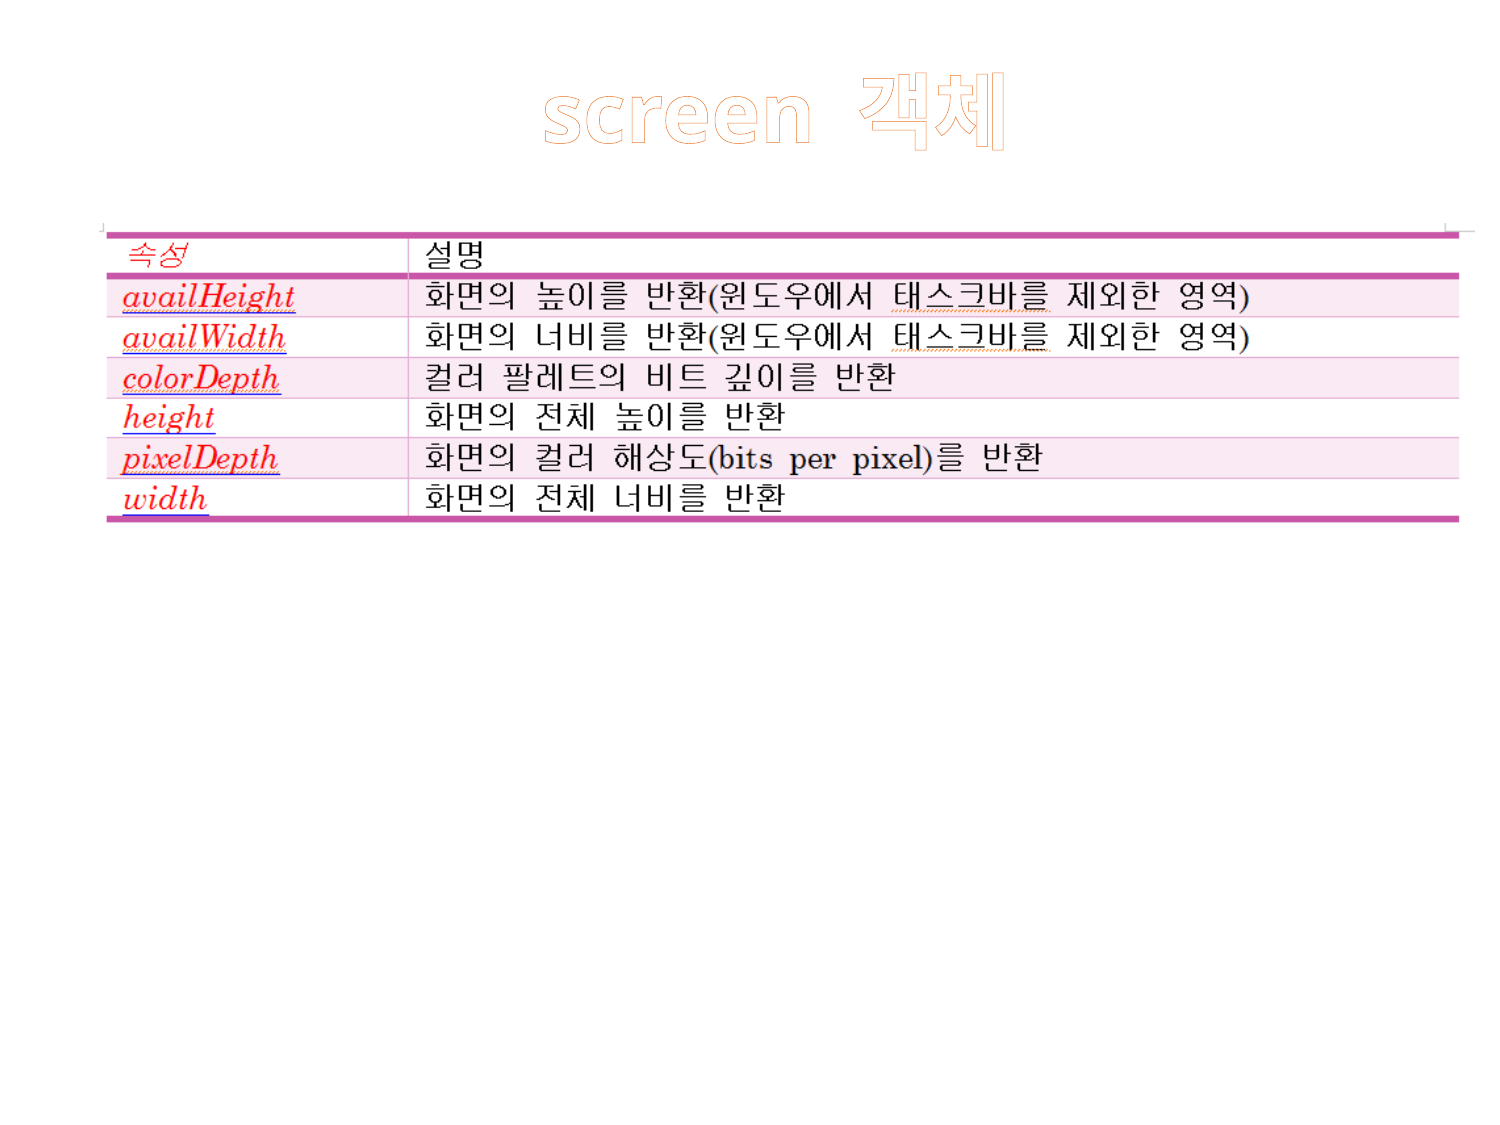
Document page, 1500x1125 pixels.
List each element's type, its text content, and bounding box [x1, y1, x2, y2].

picture [99, 222, 1476, 534]
title screen 객체 [112, 62, 1463, 157]
